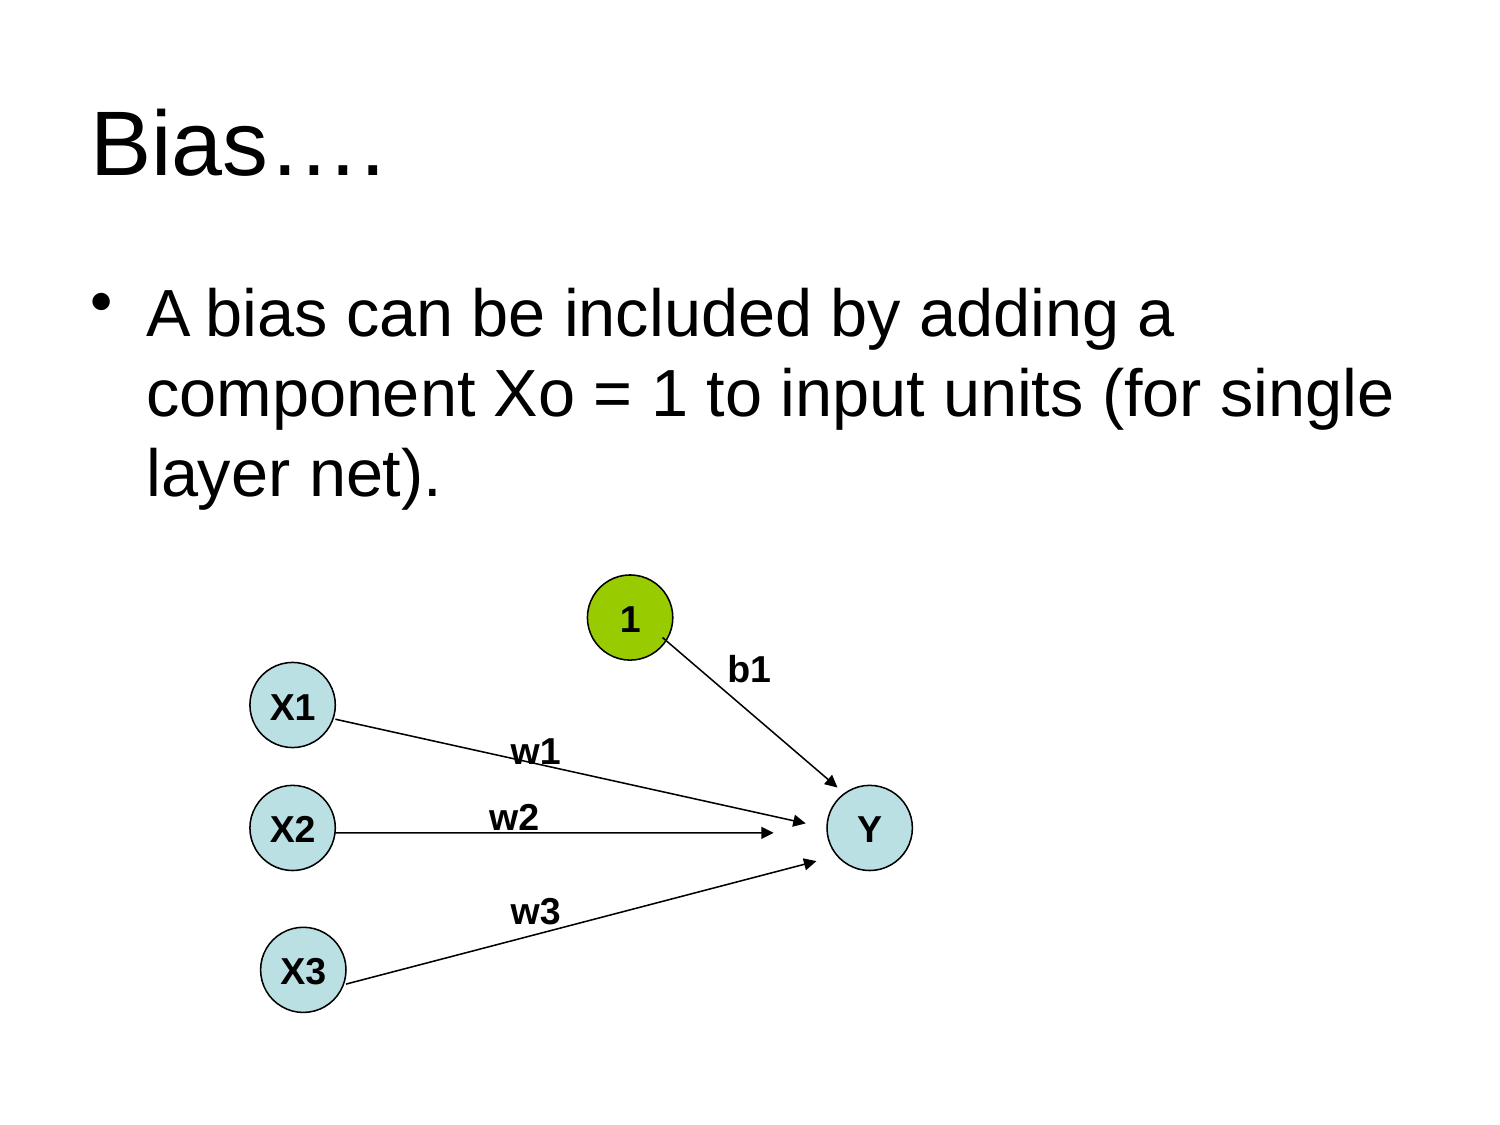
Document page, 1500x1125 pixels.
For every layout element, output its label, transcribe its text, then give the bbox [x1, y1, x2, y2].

title Bias…. [74, 44, 1426, 233]
text_box X3 [260, 927, 347, 1013]
text_box [732, 698, 838, 788]
text_box [582, 826, 774, 840]
text_box w1 [495, 719, 635, 779]
text_box X2 [249, 785, 336, 871]
text_box X1 [249, 662, 336, 748]
text_box 1 [587, 574, 673, 661]
list A bias can be included by adding a component Xo = 1 to input units (for single layer net). [74, 262, 1426, 1006]
text_box b1 [712, 637, 863, 698]
text_box Y [827, 785, 913, 871]
text_box w3 [495, 879, 603, 940]
text_box w2 [474, 785, 582, 846]
text_box [604, 779, 806, 827]
text_box [603, 858, 817, 918]
